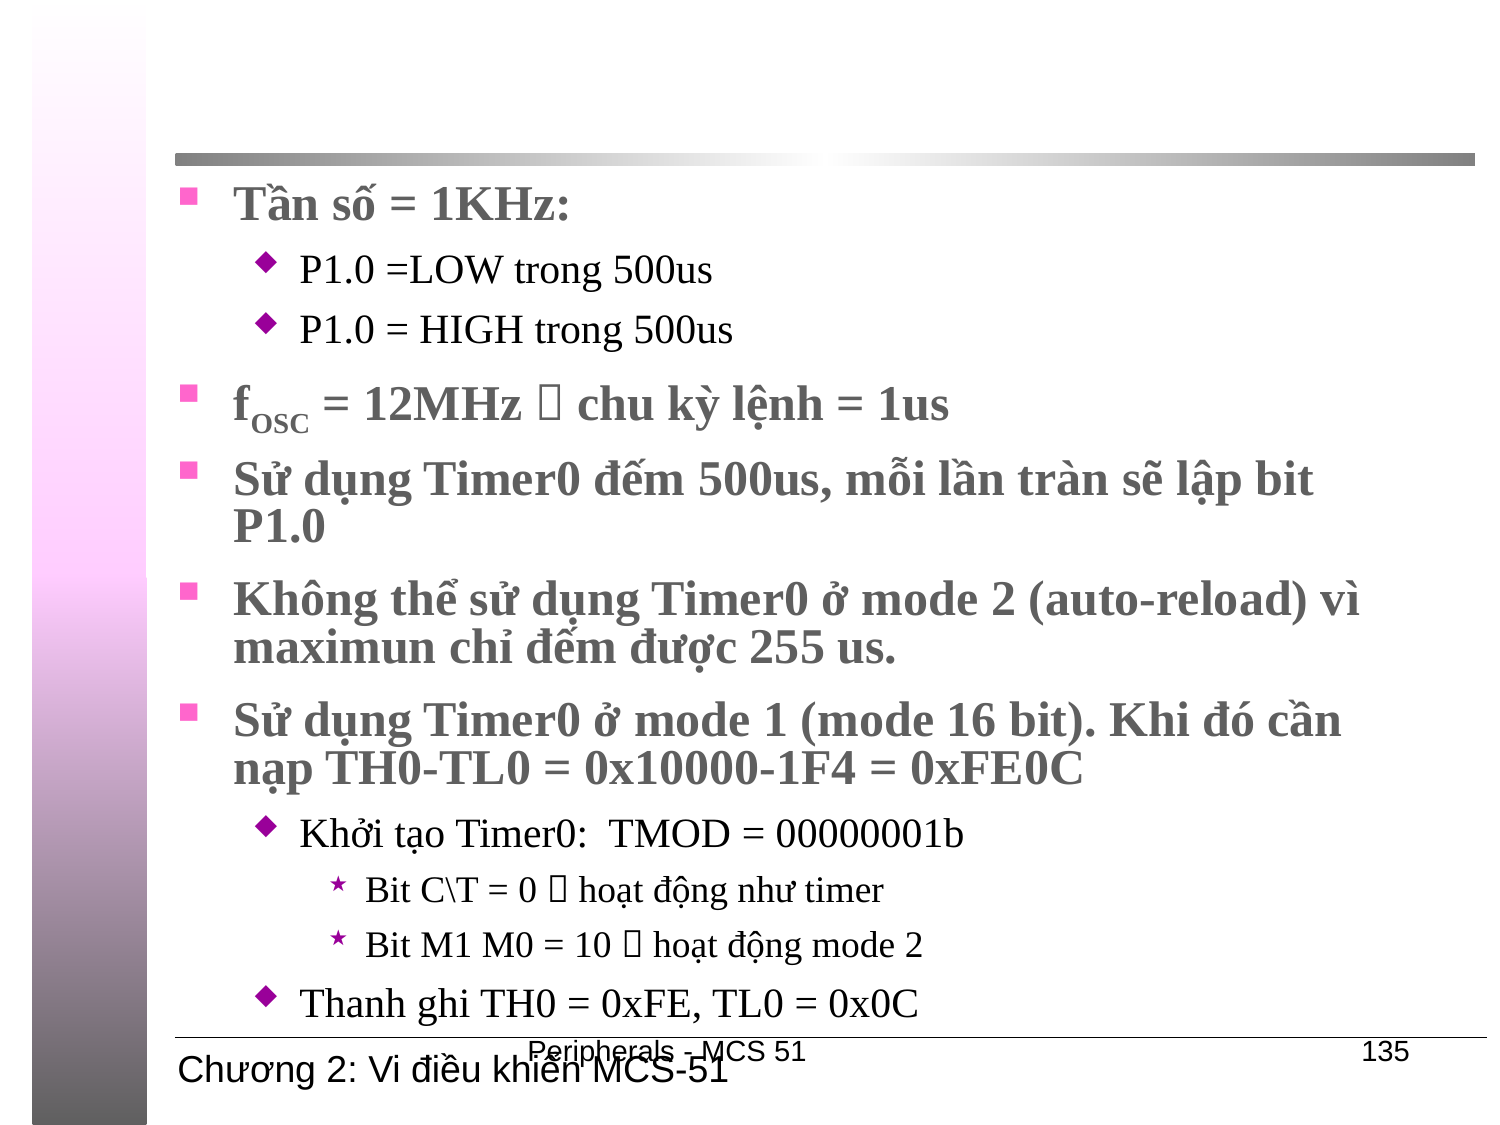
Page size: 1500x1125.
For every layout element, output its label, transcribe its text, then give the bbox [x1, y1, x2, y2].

list Tần số = 1KHz: P1.0 =LOW trong 500us P1.0 = HIGH trong 500us fOSC = 12MHz  chu kỳ lệnh = 1us Sử dụng Timer0 đếm 500us, mỗi lần tràn sẽ lập bit P1.0 Không thể sử dụng Timer0 ở mode 2 (auto-reload) vì maximun chỉ đếm được 255 us. Sử dụng Timer0 ở mode 1 (mode 16 bit). Khi đó cần nạp TH0-TL0 = 0x10000-1F4 = 0xFE0C Khởi tạo Timer0: TMOD = 00000001b Bit C\T = 0  hoạt động như timer Bit M1 M0 = 10  hoạt động mode 2 Thanh ghi TH0 = 0xFE, TL0 = 0x0C [162, 174, 1388, 1026]
slide_number 135 [1112, 1024, 1426, 1101]
footer Peripherals - MCS 51 [512, 1026, 988, 1100]
